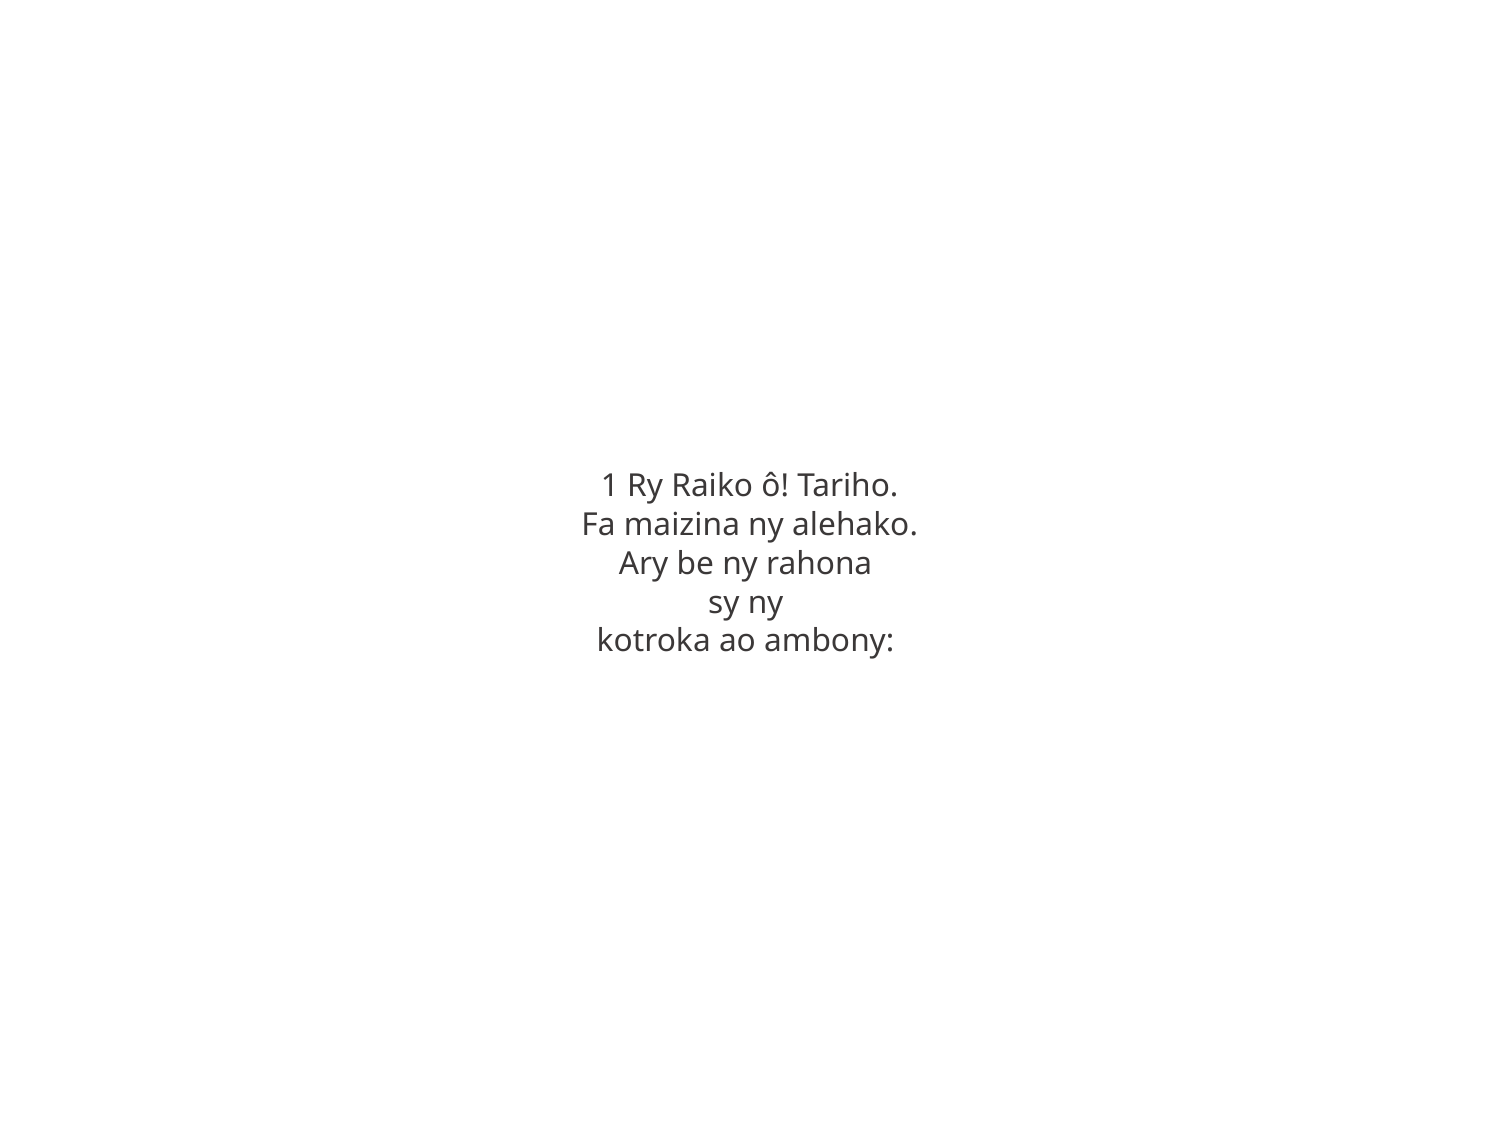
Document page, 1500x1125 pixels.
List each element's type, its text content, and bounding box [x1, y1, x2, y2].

title 1 Ry Raiko ô! Tariho. Fa maizina ny alehako. Ary be ny rahona sy ny kotroka ao ambony: [103, 453, 1397, 672]
